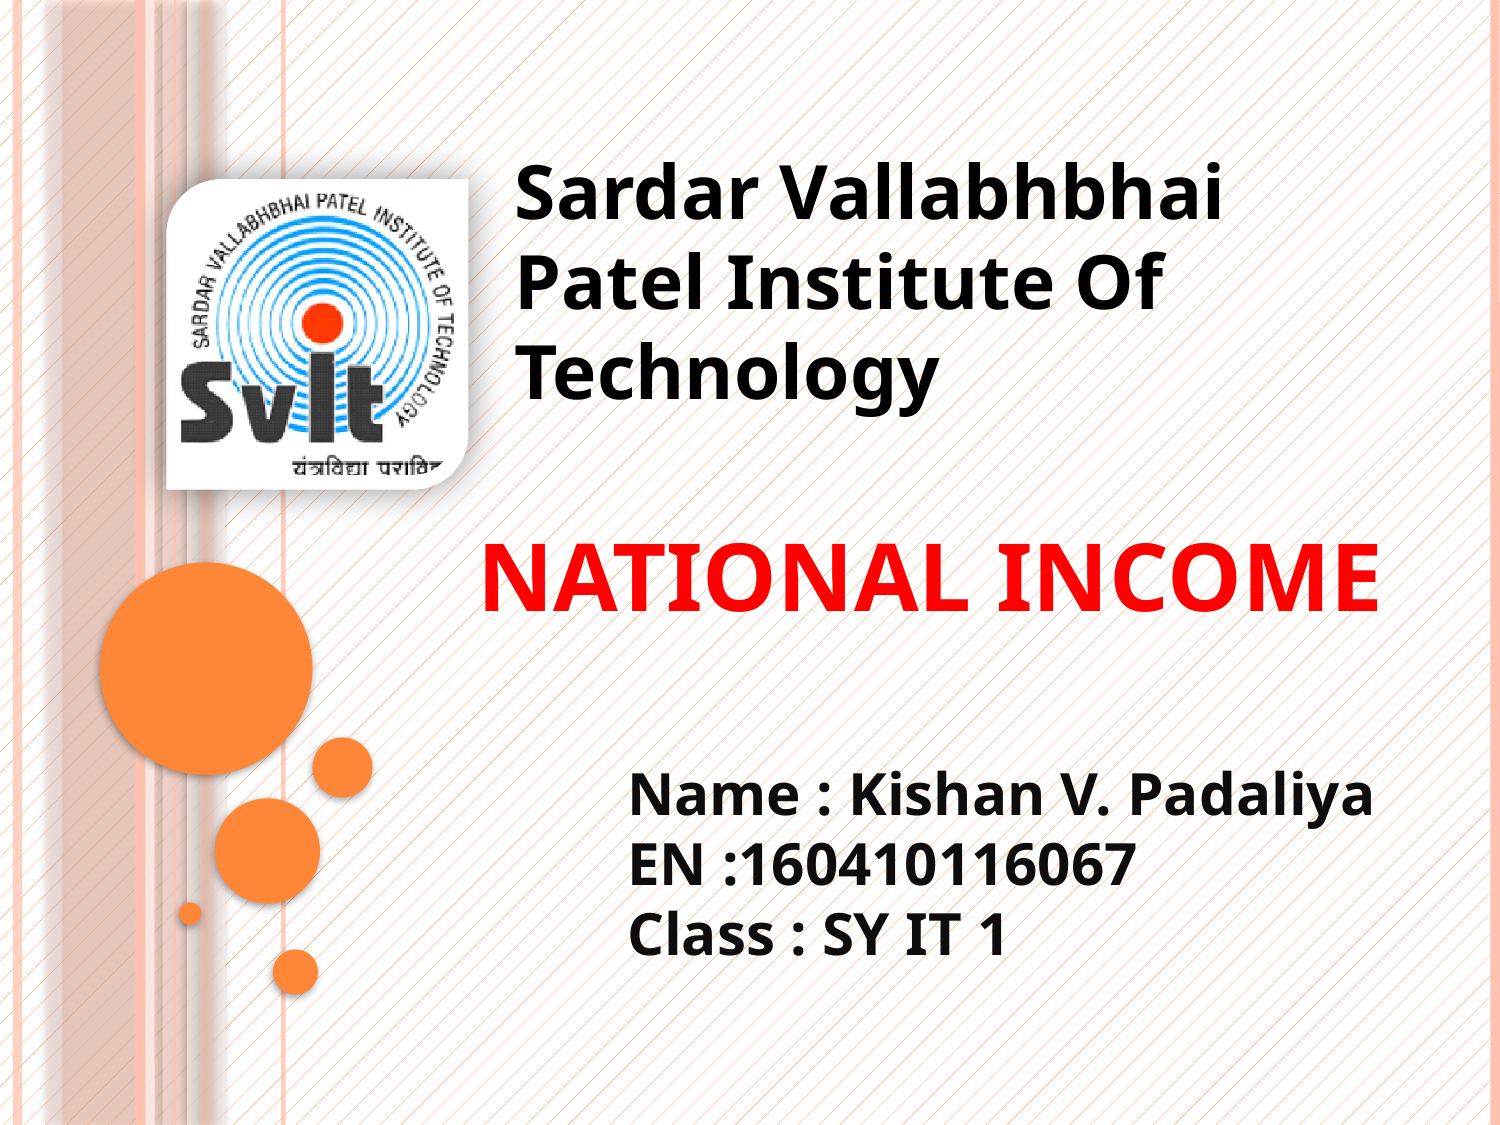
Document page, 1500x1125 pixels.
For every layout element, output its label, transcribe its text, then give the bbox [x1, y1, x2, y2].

title NATIONAL INCOME [462, 425, 1500, 638]
text_box Sardar Vallabhbhai Patel Institute Of Technology [500, 137, 1425, 423]
text_box Name : Kishan V. Padaliya EN :160410116067 Class : SY IT 1 [612, 750, 1413, 975]
subtitle [578, 746, 1375, 1050]
picture [173, 185, 462, 483]
